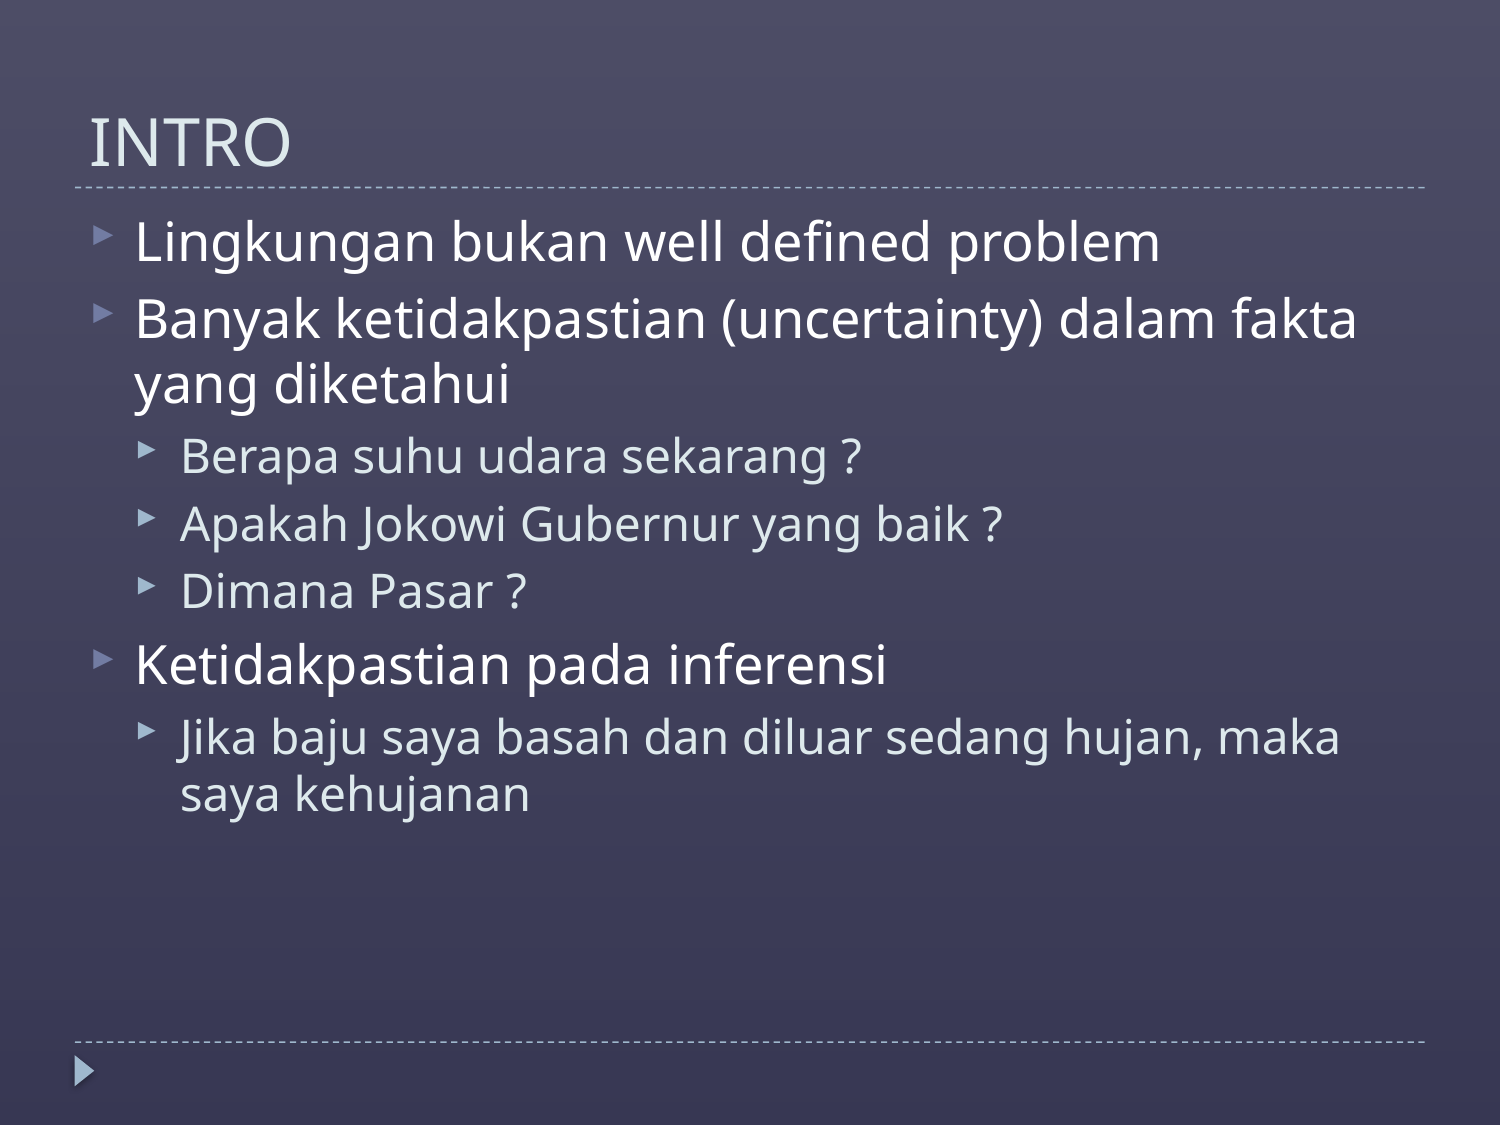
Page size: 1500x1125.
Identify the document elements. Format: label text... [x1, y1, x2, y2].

list Lingkungan bukan well defined problem Banyak ketidakpastian (uncertainty) dalam fakta yang diketahui Berapa suhu udara sekarang ? Apakah Jokowi Gubernur yang baik ? Dimana Pasar ? Ketidakpastian pada inferensi Jika baju saya basah dan diluar sedang hujan, maka saya kehujanan [75, 200, 1425, 1010]
title INTRO [75, 24, 1425, 188]
